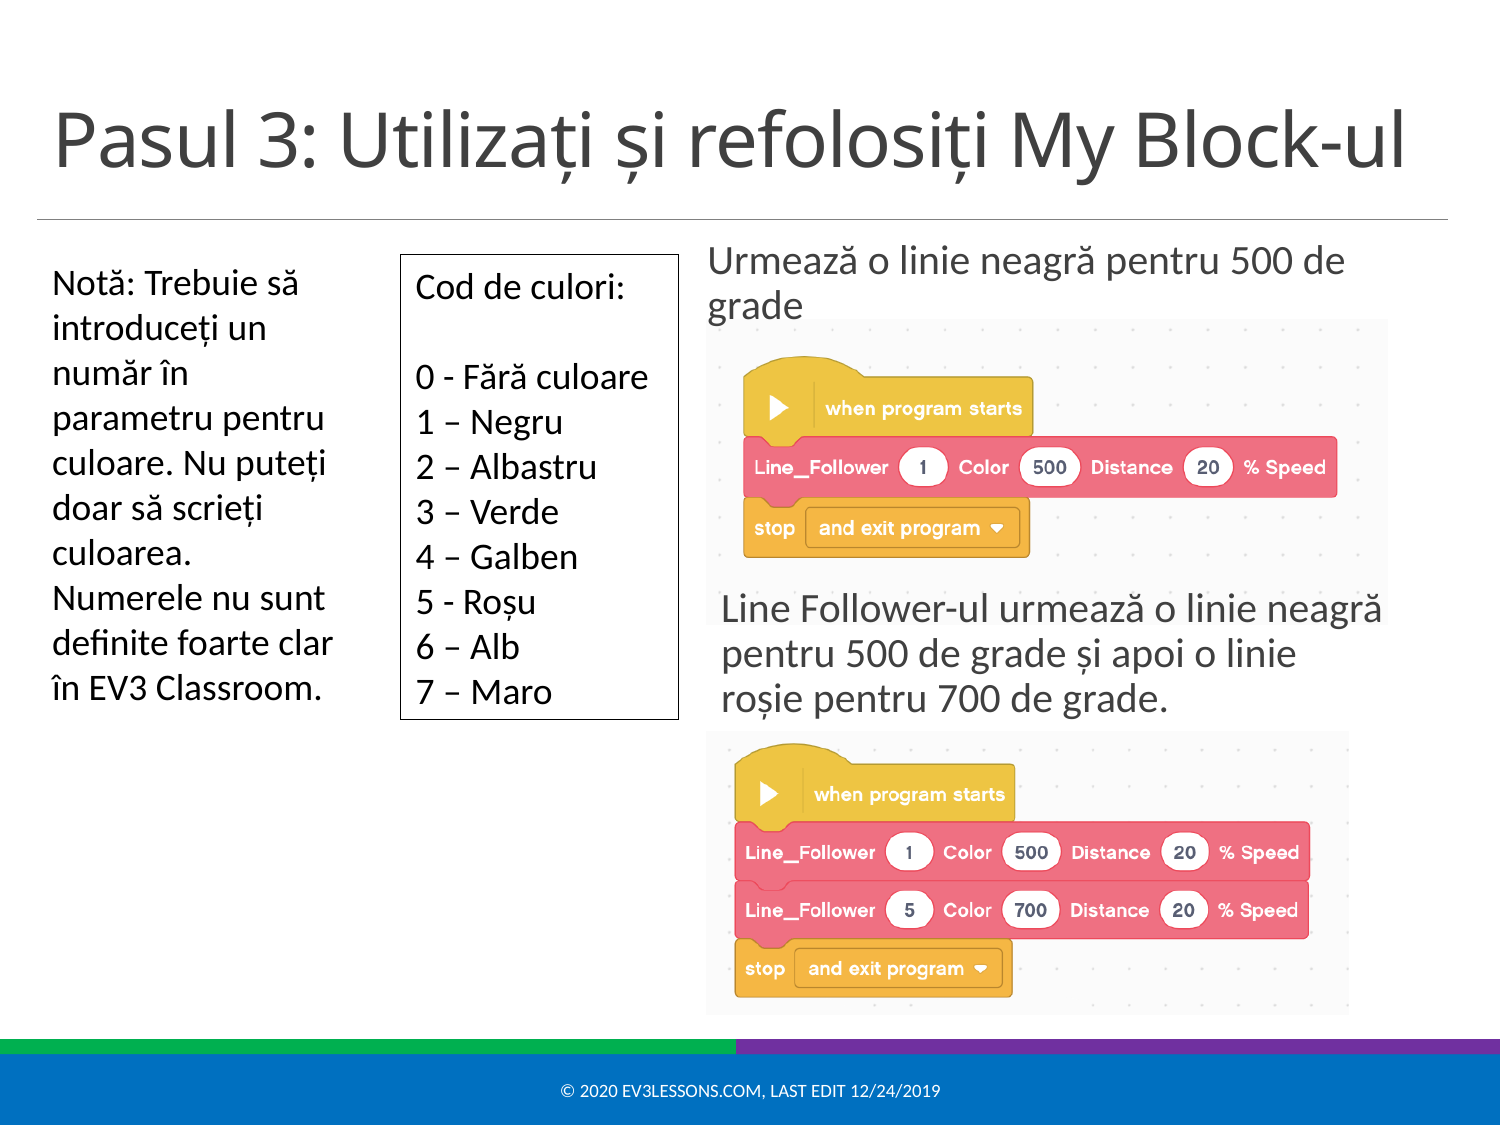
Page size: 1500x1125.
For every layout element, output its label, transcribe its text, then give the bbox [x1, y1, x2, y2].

picture [705, 318, 1389, 626]
title Pasul 3: Utilizați și refolosiți My Block-ul [37, 47, 1448, 191]
footer © 2020 EV3Lessons.com, Last edit 12/24/2019 [453, 1059, 1047, 1120]
list Urmează o linie neagră pentru 500 de grade [692, 231, 1402, 349]
picture [705, 730, 1350, 1016]
text_box Notă: Trebuie să introduceți un număr în parametru pentru culoare. Nu puteți doar să scrieți culoarea. Numerele nu sunt definite foarte clar în EV3 Classroom. [37, 250, 362, 716]
text_box Cod de culori: 0 - Fără culoare 1 – Negru 2 – Albastru 3 – Verde 4 – Galben 5 - Roșu 6 – Alb 7 – Maro [400, 254, 679, 720]
text_box Line Follower-ul urmează o linie neagră pentru 500 de grade și apoi o linie roșie pentru 700 de grade. [706, 633, 1388, 698]
